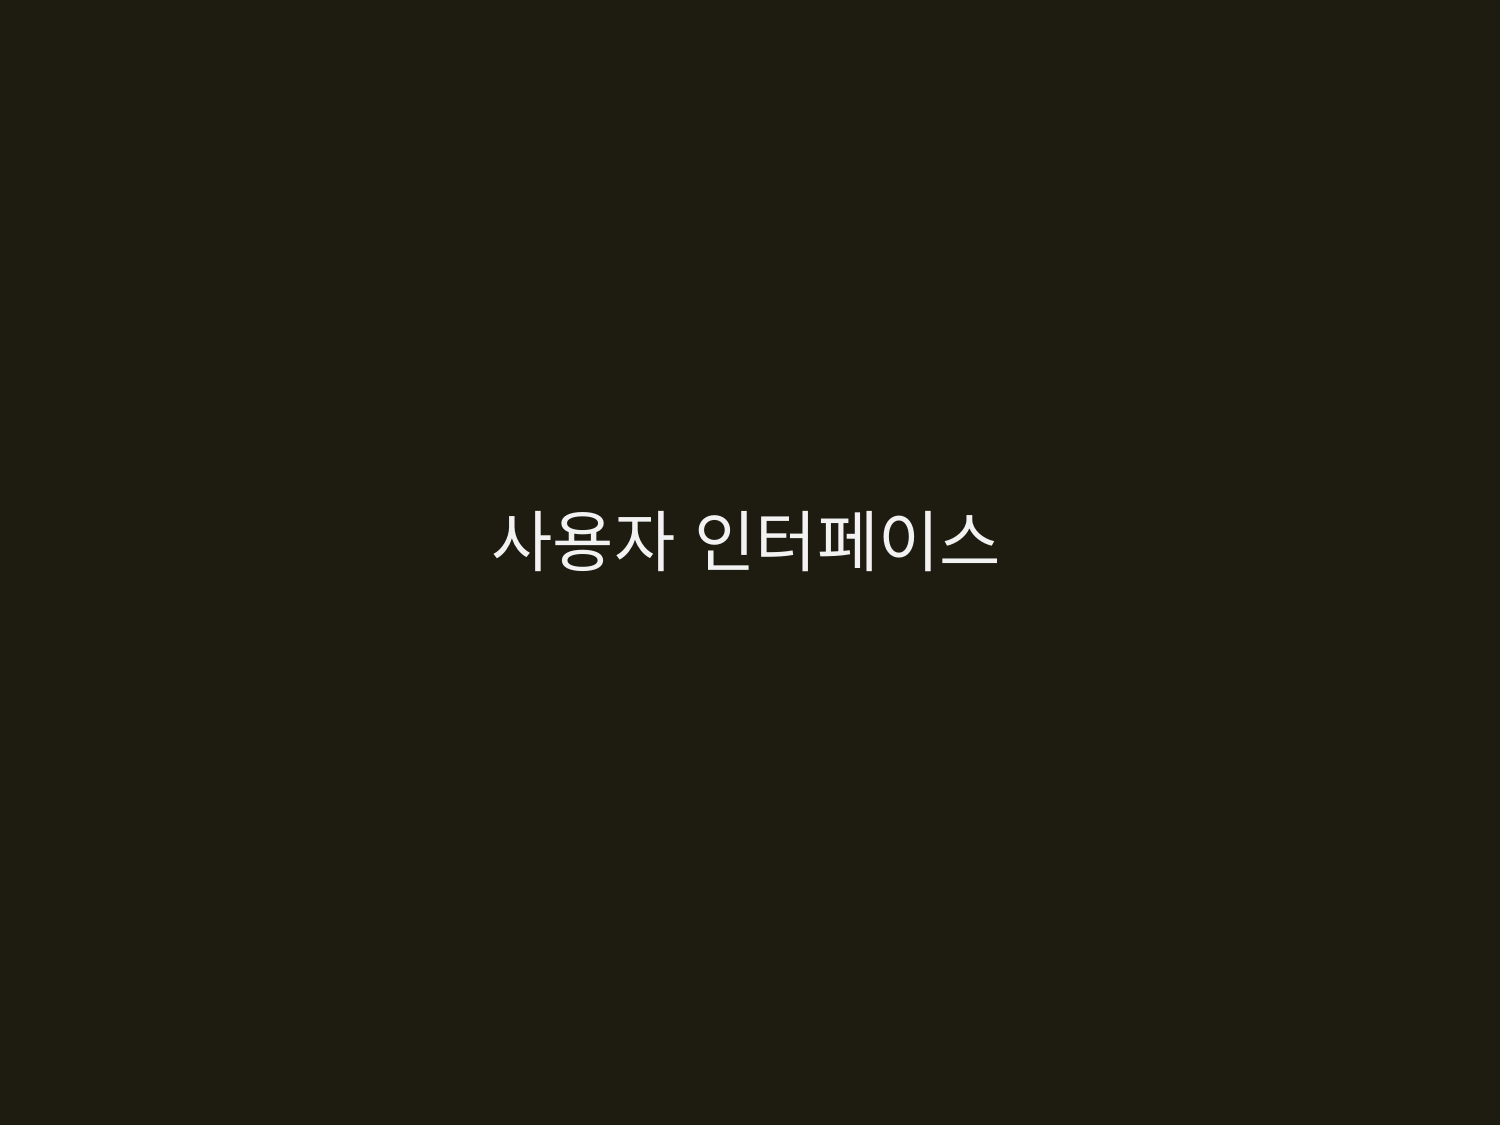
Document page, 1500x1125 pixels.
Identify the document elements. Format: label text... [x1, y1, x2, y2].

text_box 사용자 인터페이스 [433, 492, 1060, 587]
